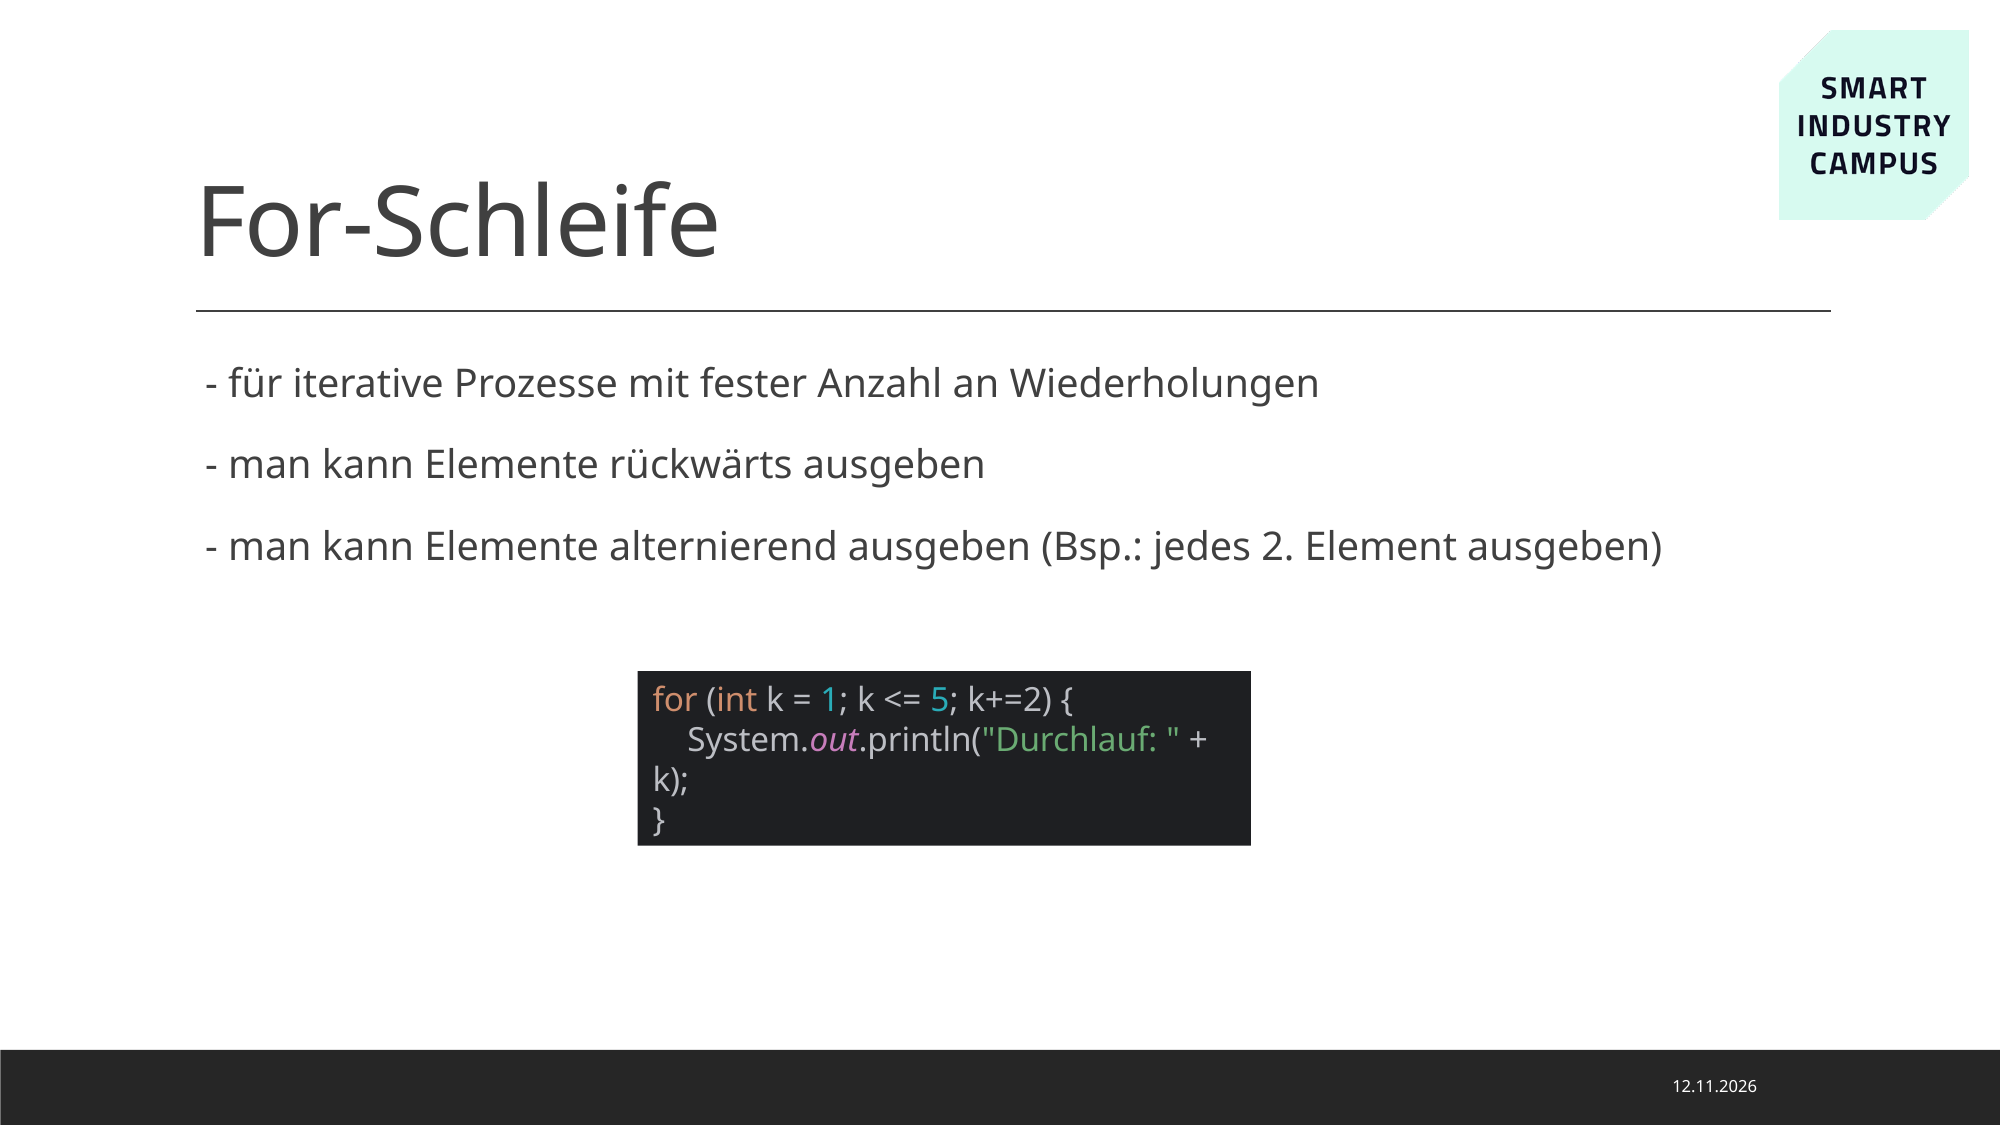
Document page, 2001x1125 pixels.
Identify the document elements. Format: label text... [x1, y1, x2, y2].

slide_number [1348, 1057, 1773, 1118]
list - für iterative Prozesse mit fester Anzahl an Wiederholungen - man kann Elemente rückwärts ausgeben - man kann Elemente alternierend ausgeben (Bsp.: jedes 2. Element ausgeben) [180, 345, 1830, 963]
picture [1778, 30, 1969, 220]
text_box for (int k = 1; k <= 5; k+=2) { System.out.println("Durchlauf: " + k); } [637, 671, 1251, 846]
title For-Schleife [180, 47, 1830, 285]
